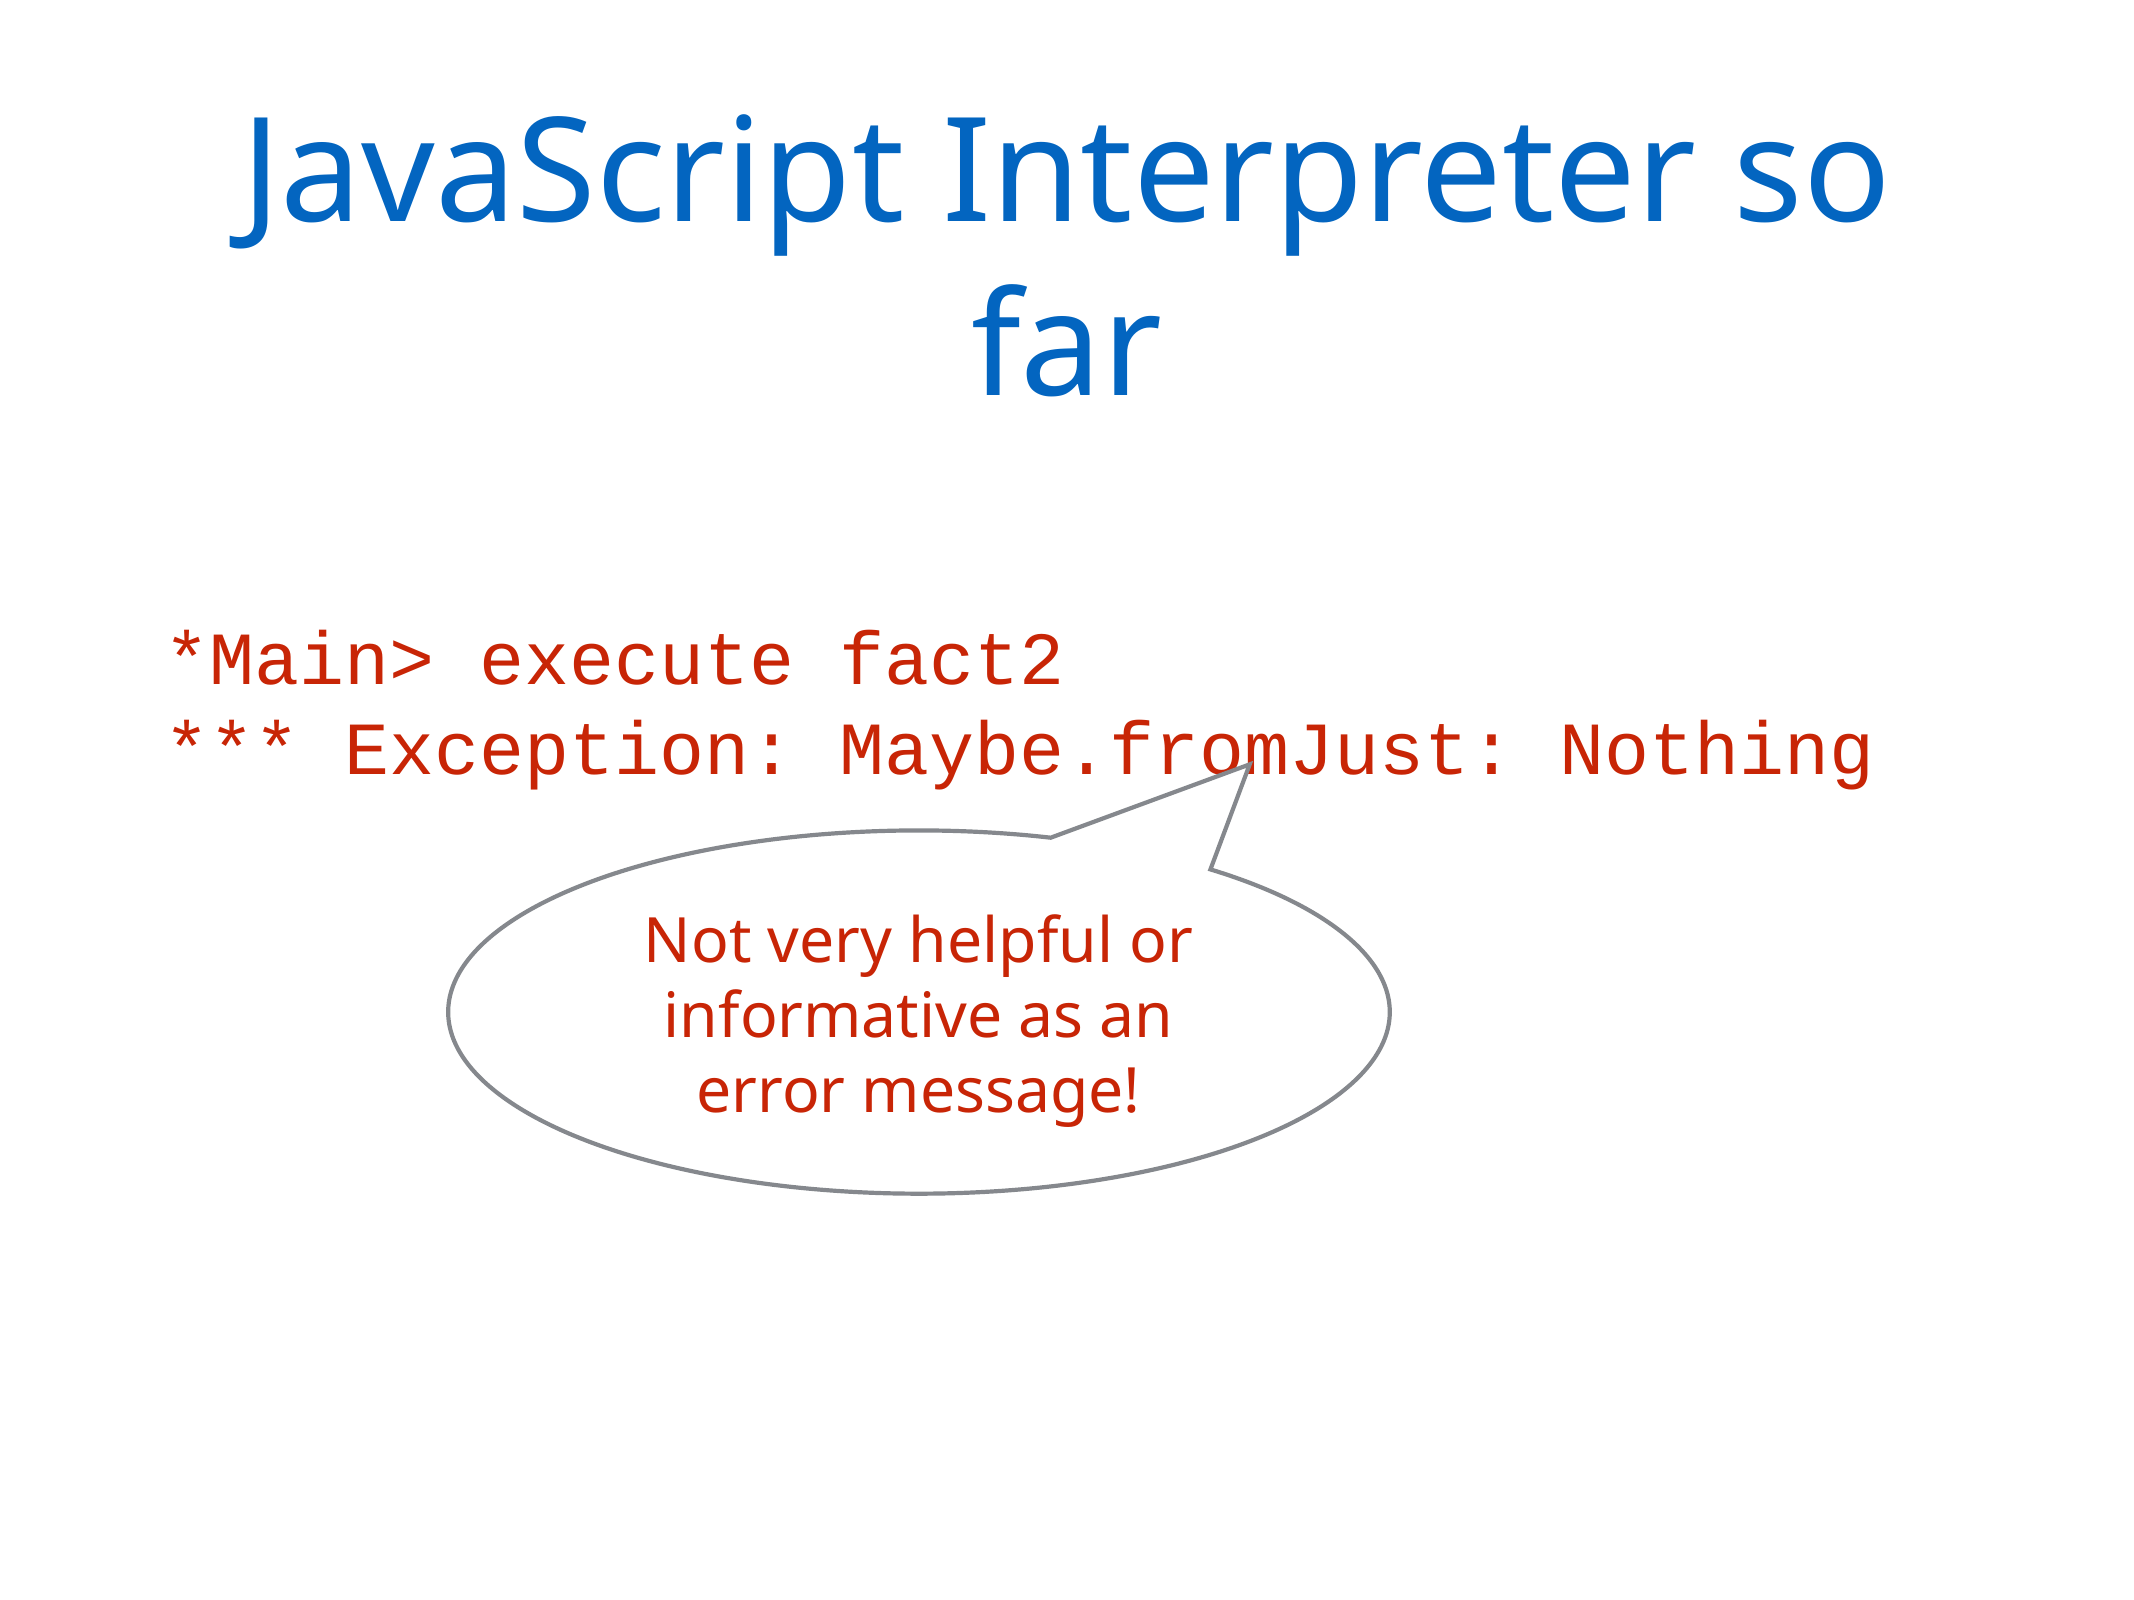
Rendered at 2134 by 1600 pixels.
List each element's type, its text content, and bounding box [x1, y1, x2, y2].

text_box Not very helpful or informative as an error message! [448, 764, 1390, 1194]
list *Main> execute fact2 *** Exception: Maybe.fromJust: Nothing [155, 420, 1978, 1468]
title JavaScript Interpreter so far [155, 72, 1978, 420]
